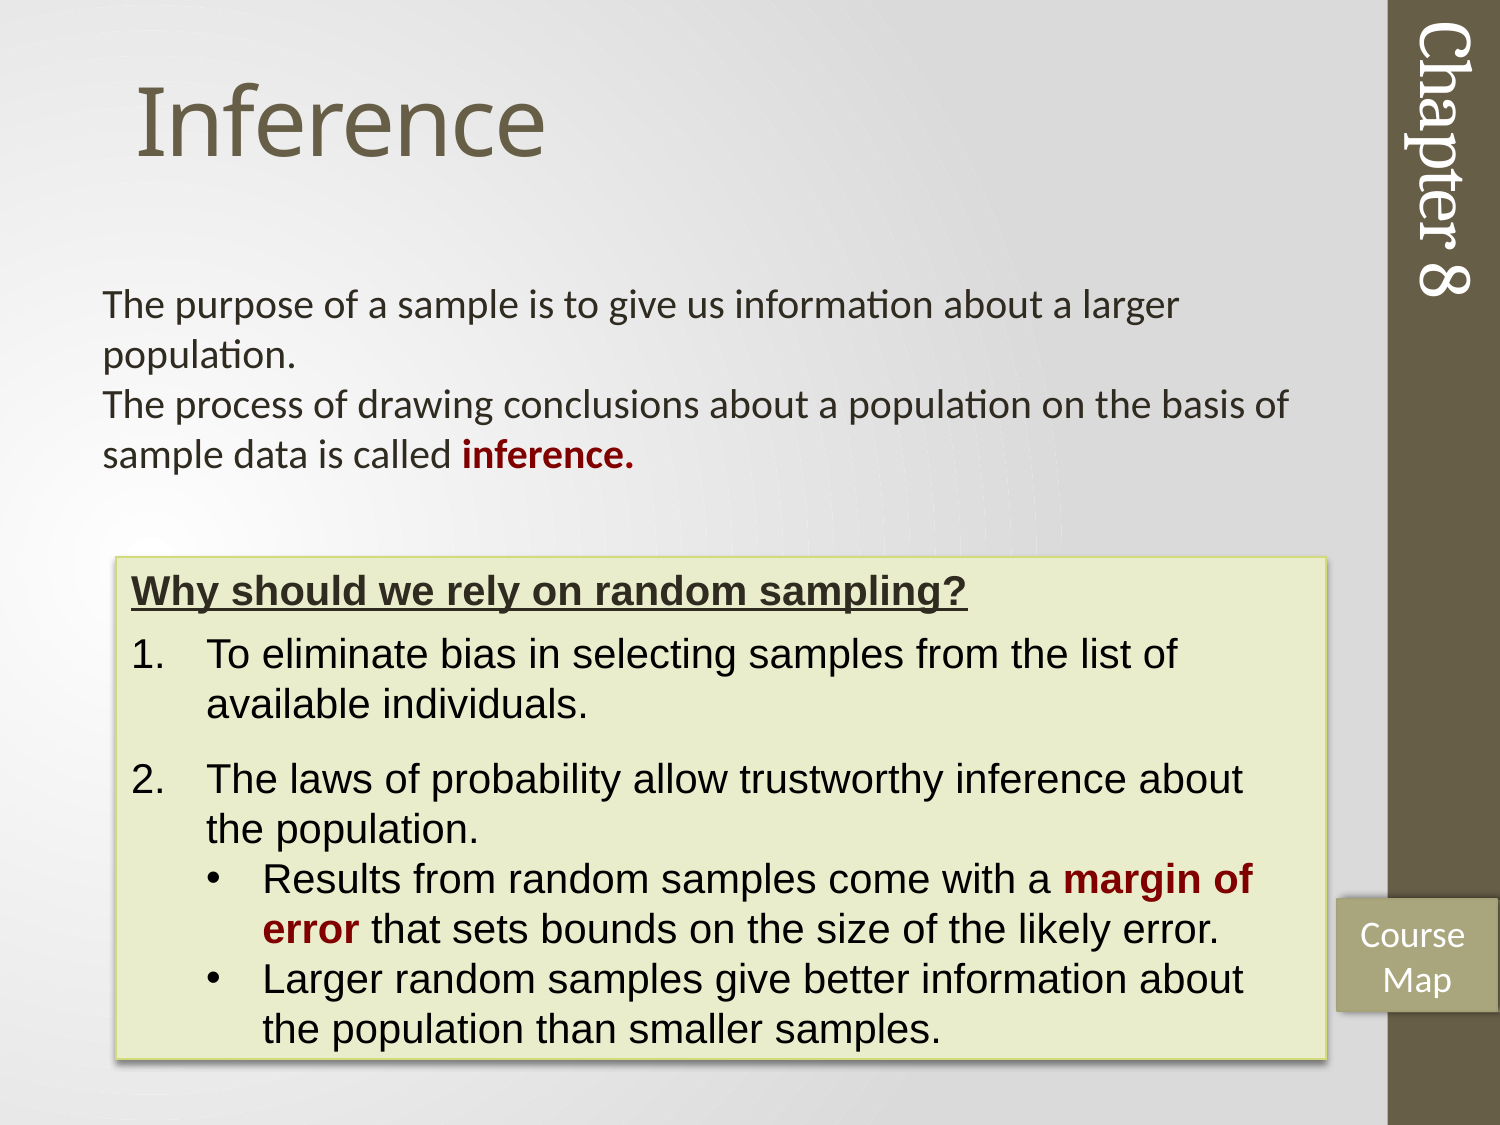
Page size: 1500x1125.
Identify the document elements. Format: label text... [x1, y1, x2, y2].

text_box Why should we rely on random sampling? To eliminate bias in selecting samples from the list of available individuals. The laws of probability allow trustworthy inference about the population. Results from random samples come with a margin of error that sets bounds on the size of the likely error. Larger random samples give better information about the population than smaller samples. [116, 556, 1327, 1060]
title Inference [120, 24, 1390, 225]
text_box Course Map [1336, 898, 1498, 1012]
text_box The purpose of a sample is to give us information about a larger population. The process of drawing conclusions about a population on the basis of sample data is called inference. [87, 269, 1338, 485]
text_box Chapter 8 [1390, 6, 1500, 694]
